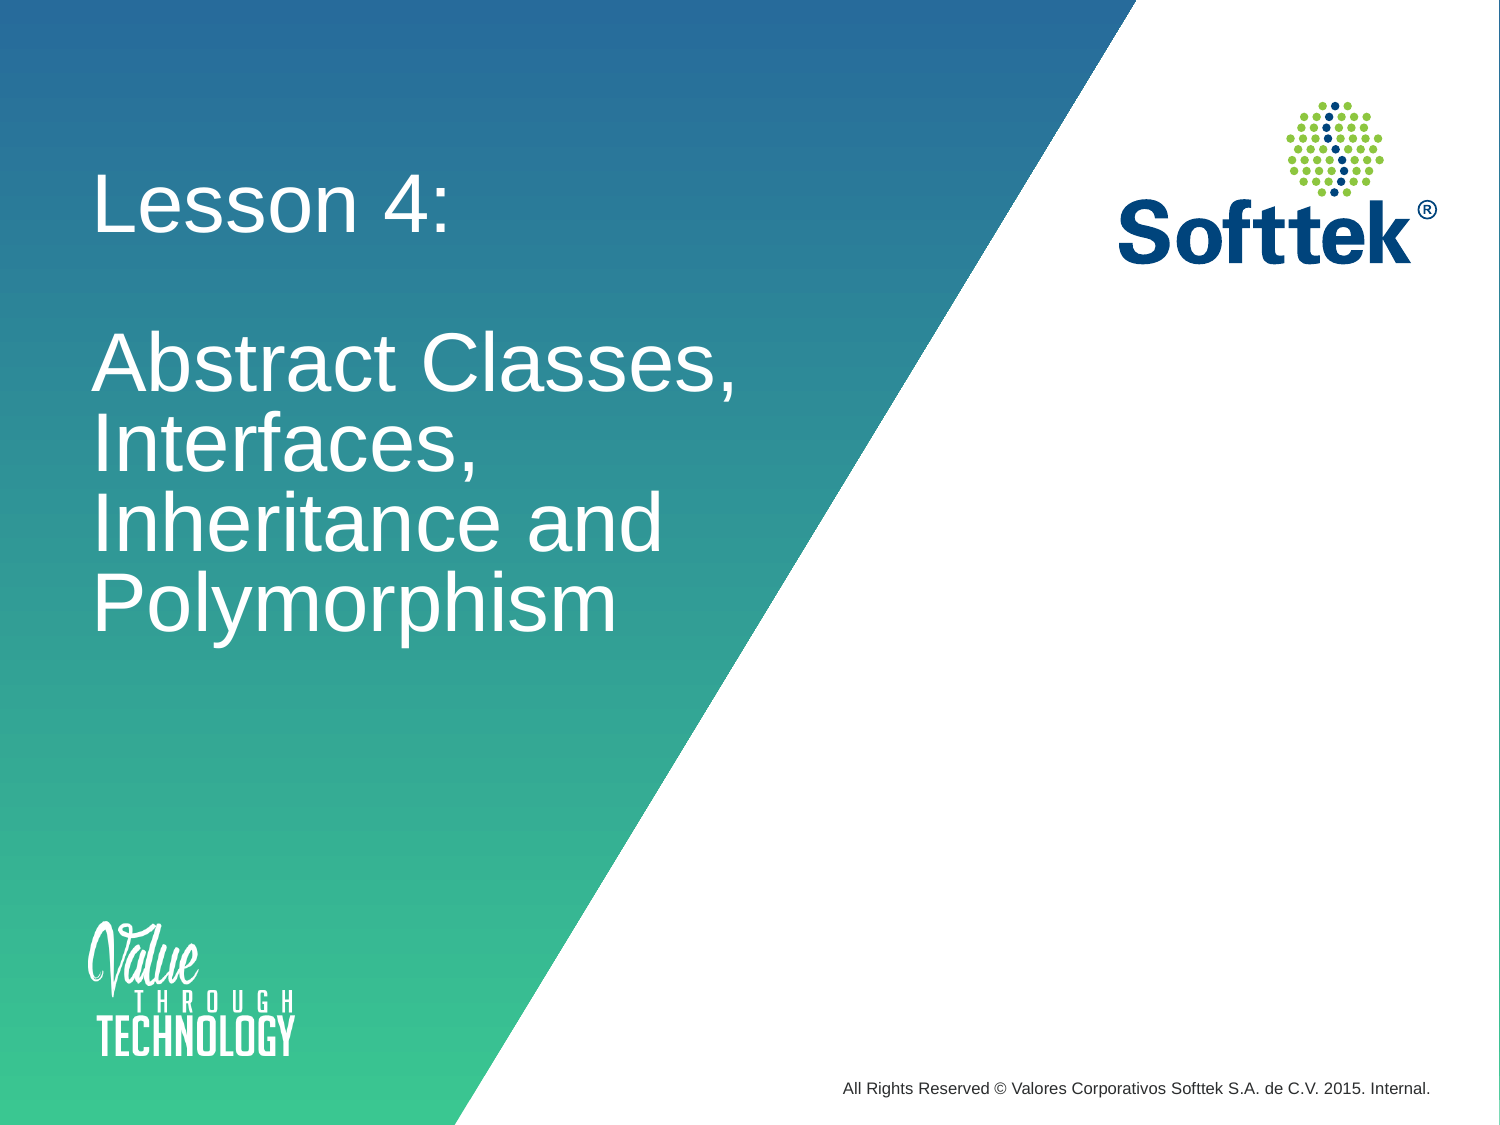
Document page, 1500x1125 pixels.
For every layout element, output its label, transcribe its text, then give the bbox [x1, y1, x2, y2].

title Lesson 4: Abstract Classes, Interfaces, Inheritance and Polymorphism [76, 160, 833, 740]
